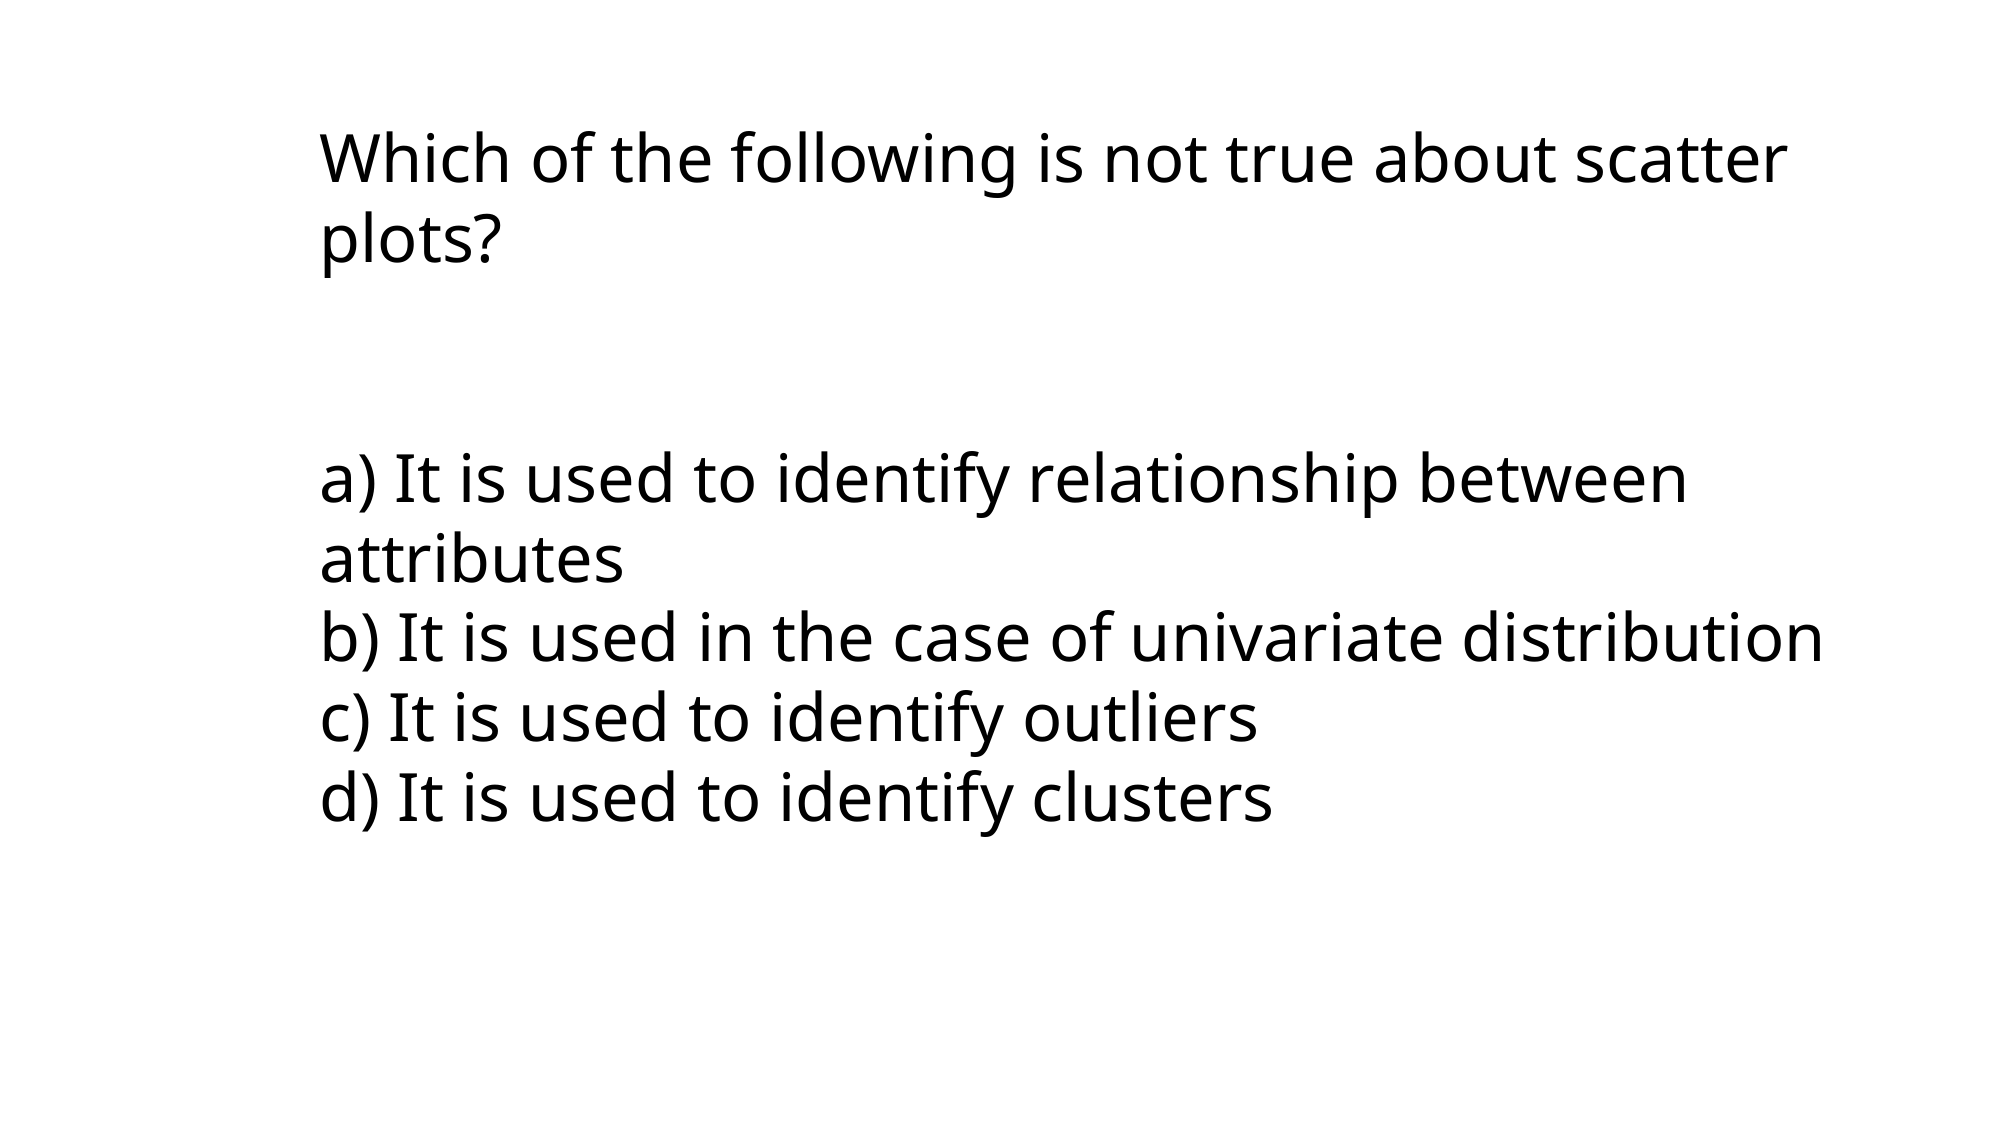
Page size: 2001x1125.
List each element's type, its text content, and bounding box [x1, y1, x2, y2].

text_box Which of the following is not true about scatter plots? a) It is used to identify relationship between attributes b) It is used in the case of univariate distribution c) It is used to identify outliers d) It is used to identify clusters [304, 108, 1867, 843]
